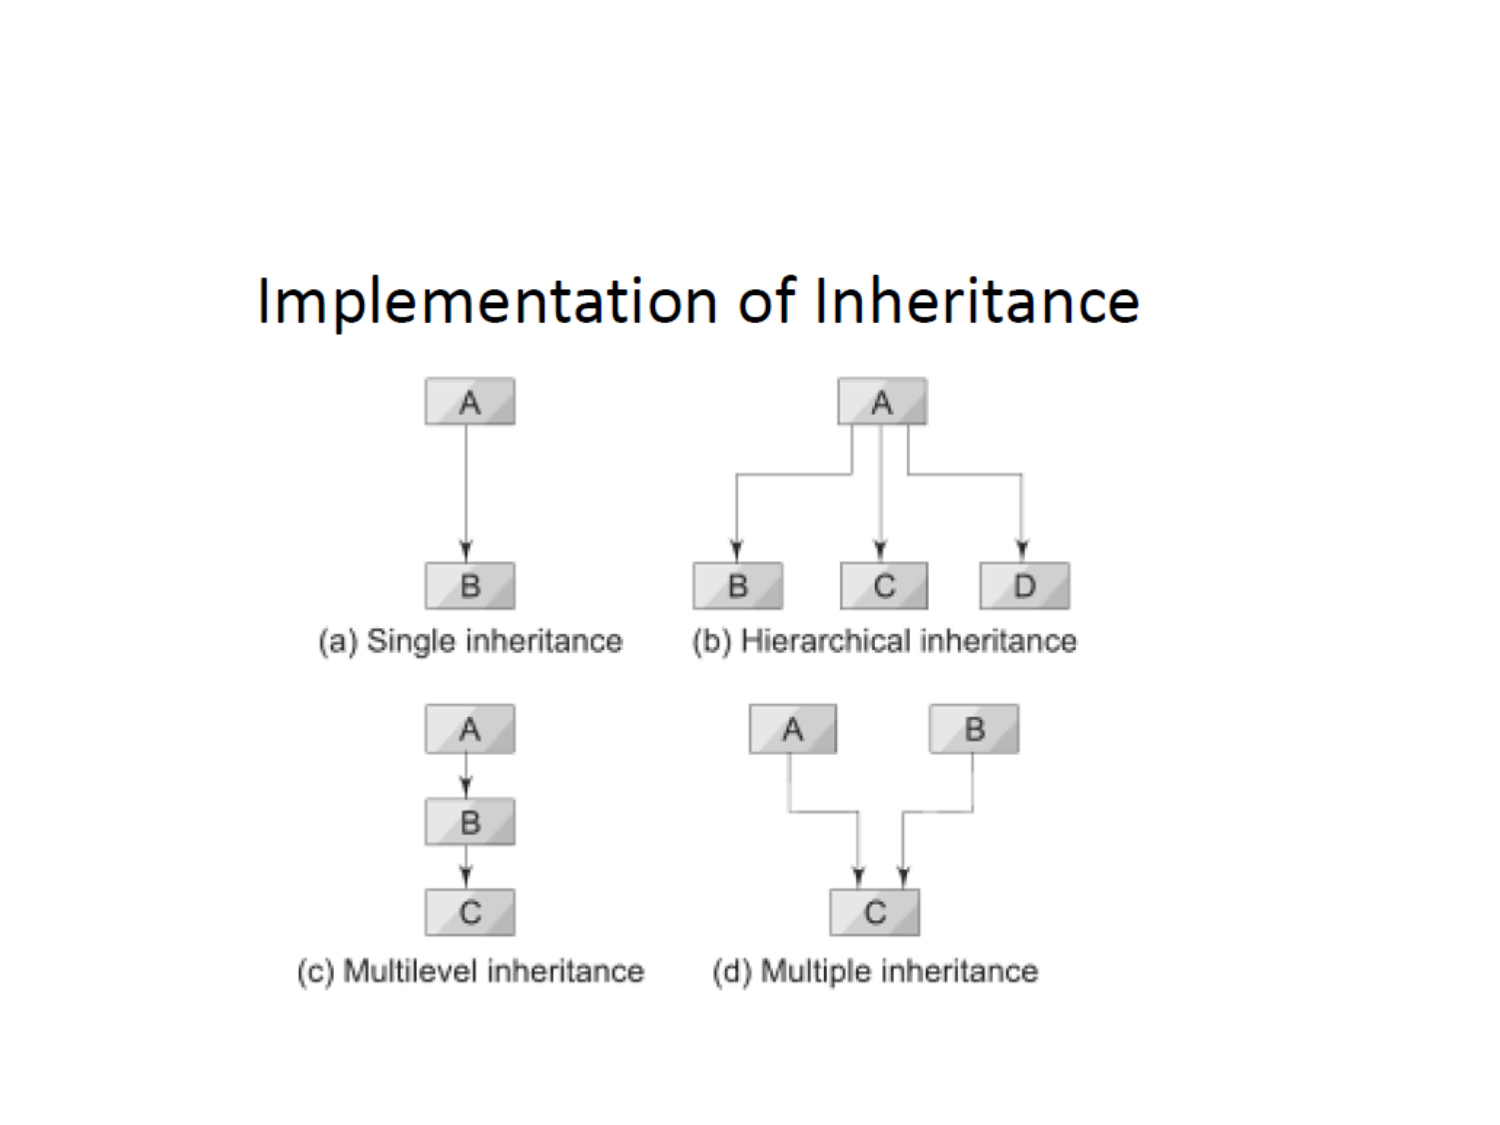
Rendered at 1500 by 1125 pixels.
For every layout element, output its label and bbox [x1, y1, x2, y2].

list [216, 262, 1284, 1006]
